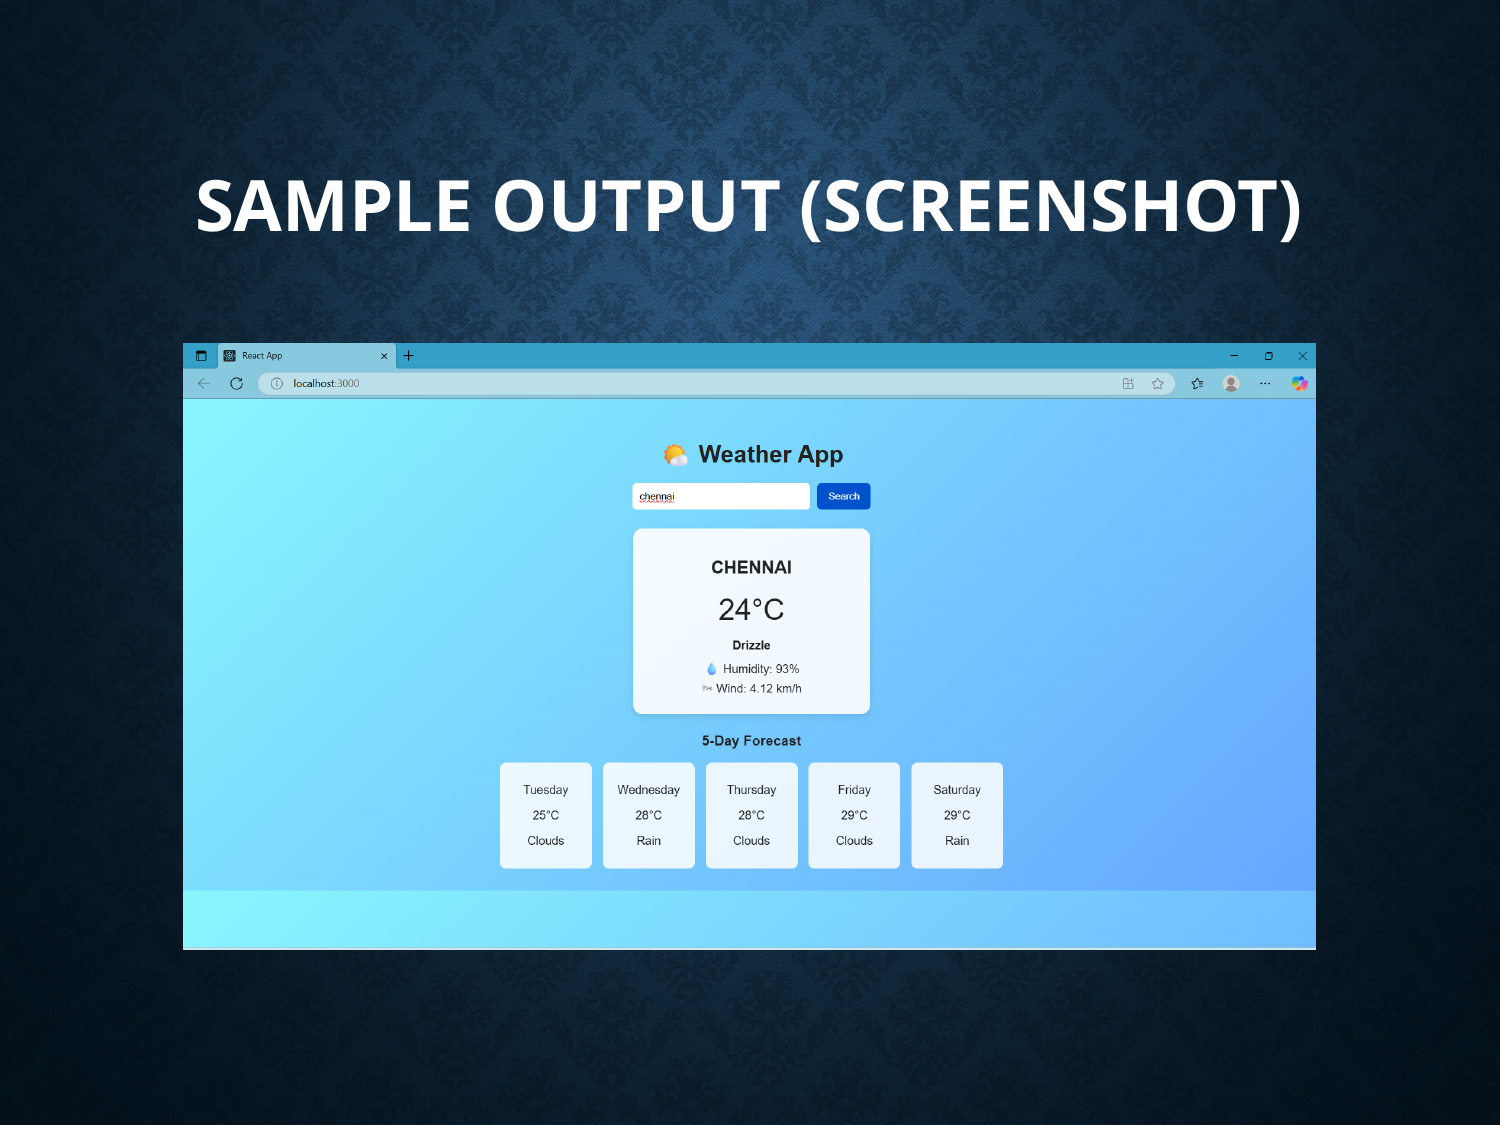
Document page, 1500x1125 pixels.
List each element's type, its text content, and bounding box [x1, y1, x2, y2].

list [182, 343, 1316, 951]
title Sample Output (Screenshot) [112, 99, 1387, 318]
